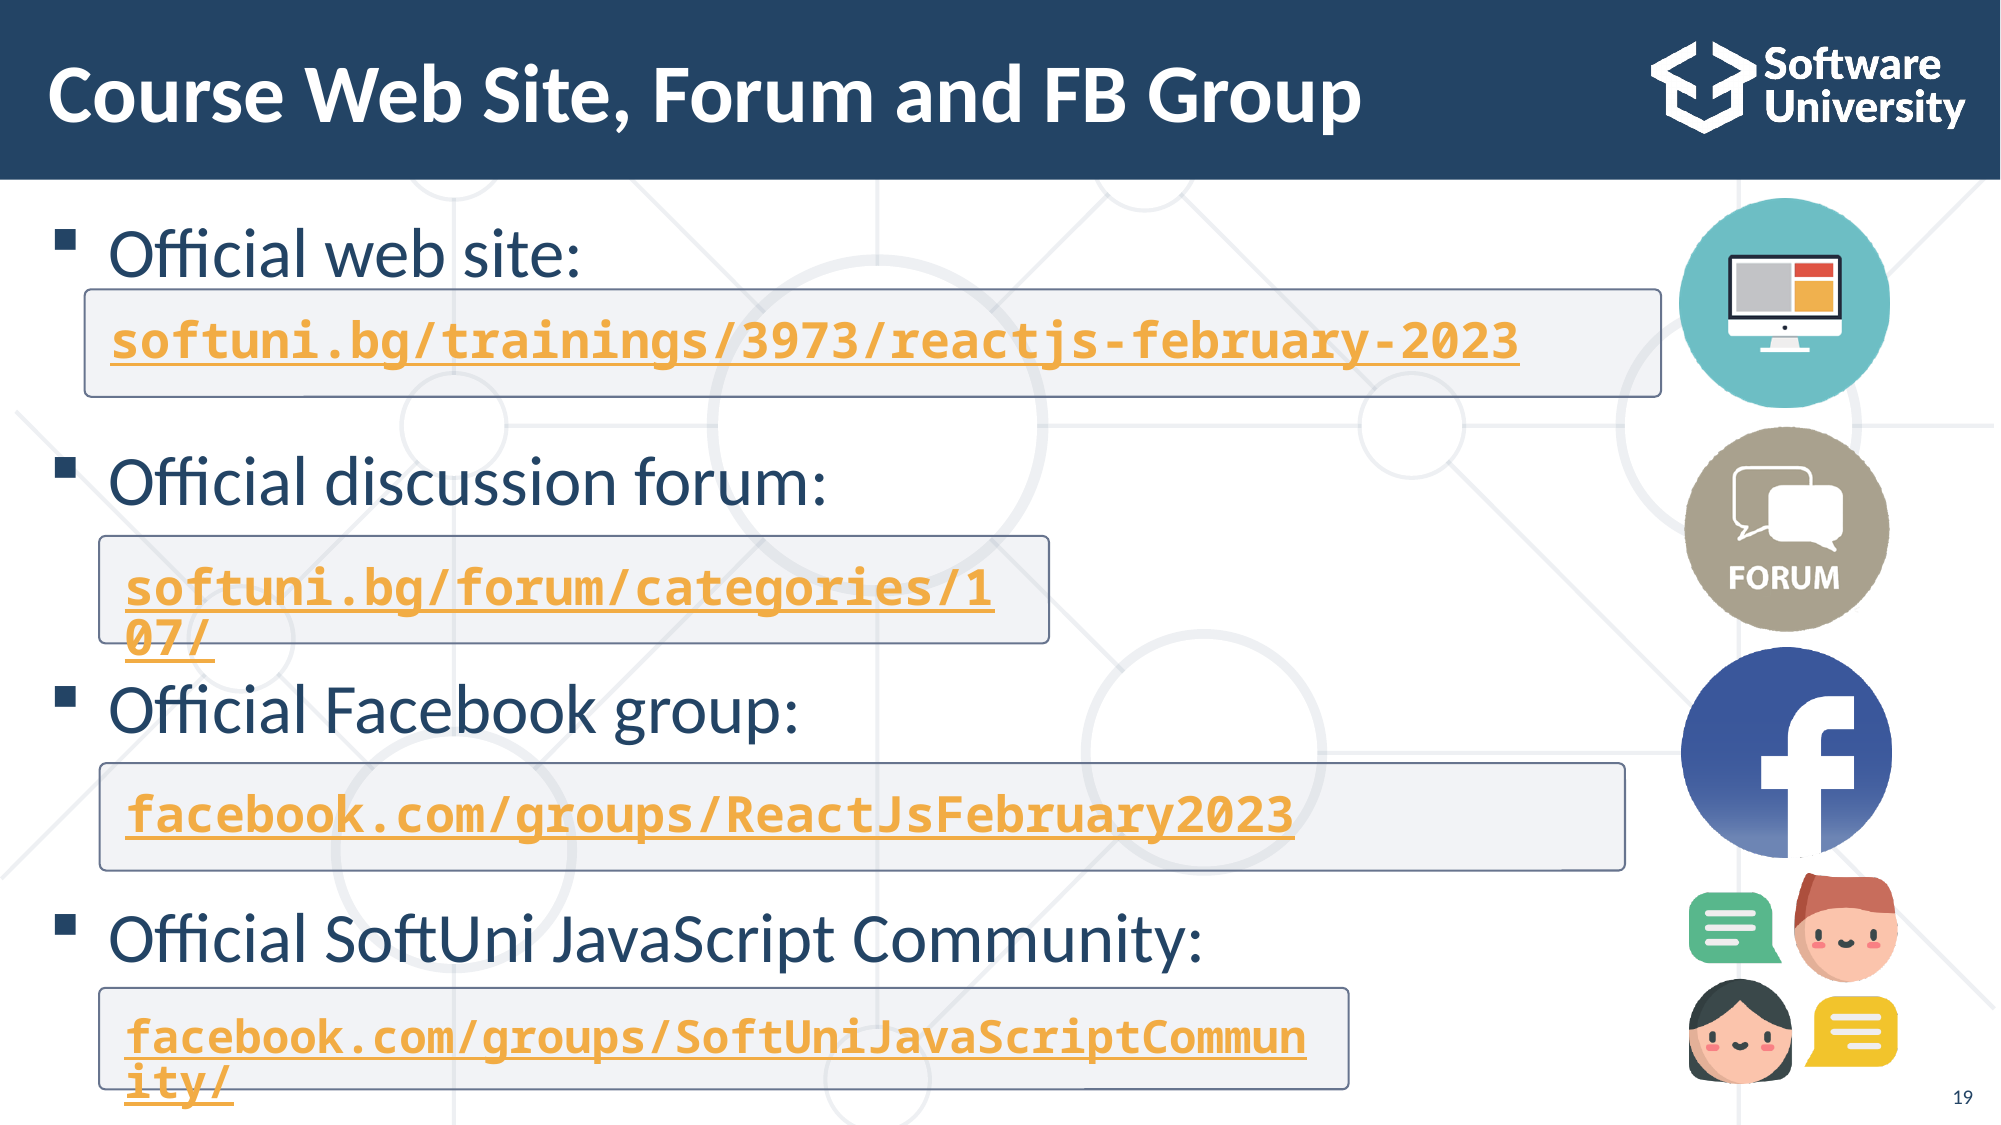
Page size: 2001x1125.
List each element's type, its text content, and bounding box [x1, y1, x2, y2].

picture [1681, 423, 1892, 634]
title Course Web Site, Forum and FB Group [31, 16, 1625, 162]
slide_number 19 [1927, 1067, 1989, 1117]
picture [1651, 41, 1966, 134]
text_box softuni.bg/trainings/3973/reactjs-february-2023 [84, 289, 1662, 397]
text_box softuni.bg/forum/categories/107/ [99, 535, 1050, 644]
text_box facebook.com/groups/ReactJsFebruary2023 [99, 763, 1626, 871]
picture [1681, 647, 1892, 858]
picture [1679, 198, 1890, 409]
list Official web site: Official discussion forum: Official Facebook group: Official SoftUni JavaScript Community: [31, 196, 1970, 1085]
text_box facebook.com/groups/SoftUniJavaScriptCommunity/ [99, 987, 1349, 1090]
picture [1687, 873, 1898, 1084]
